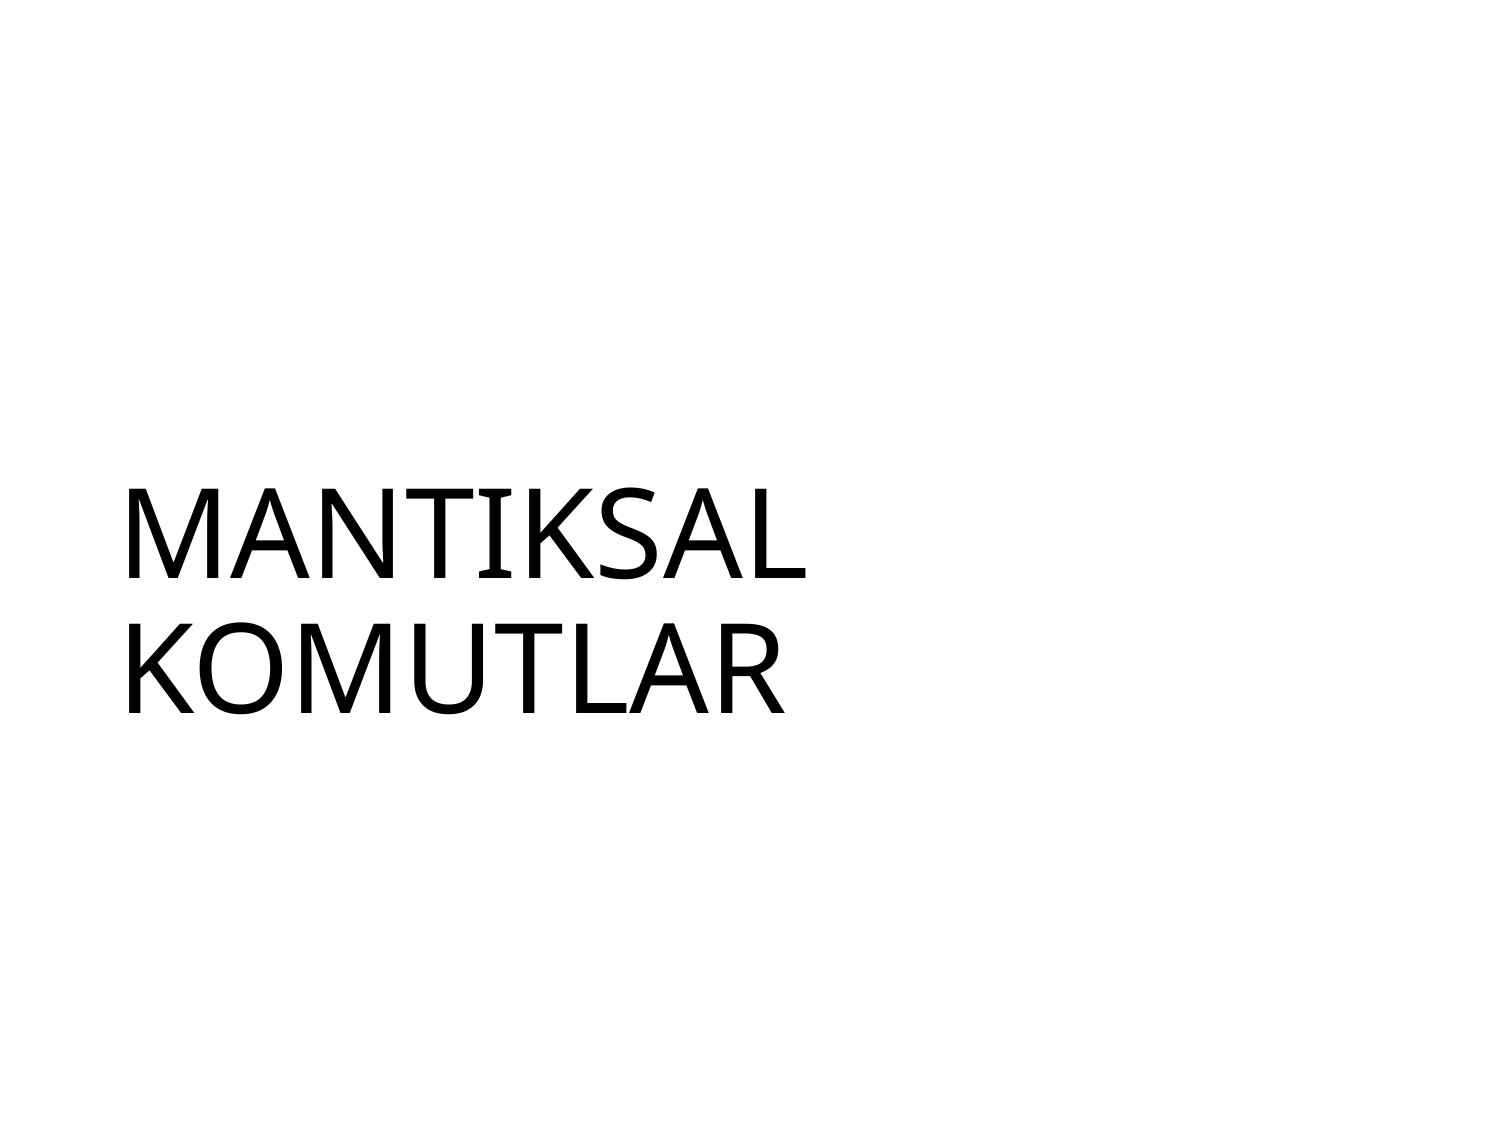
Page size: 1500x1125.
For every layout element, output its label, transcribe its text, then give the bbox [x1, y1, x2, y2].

title MANTIKSAL KOMUTLAR [102, 280, 1397, 749]
